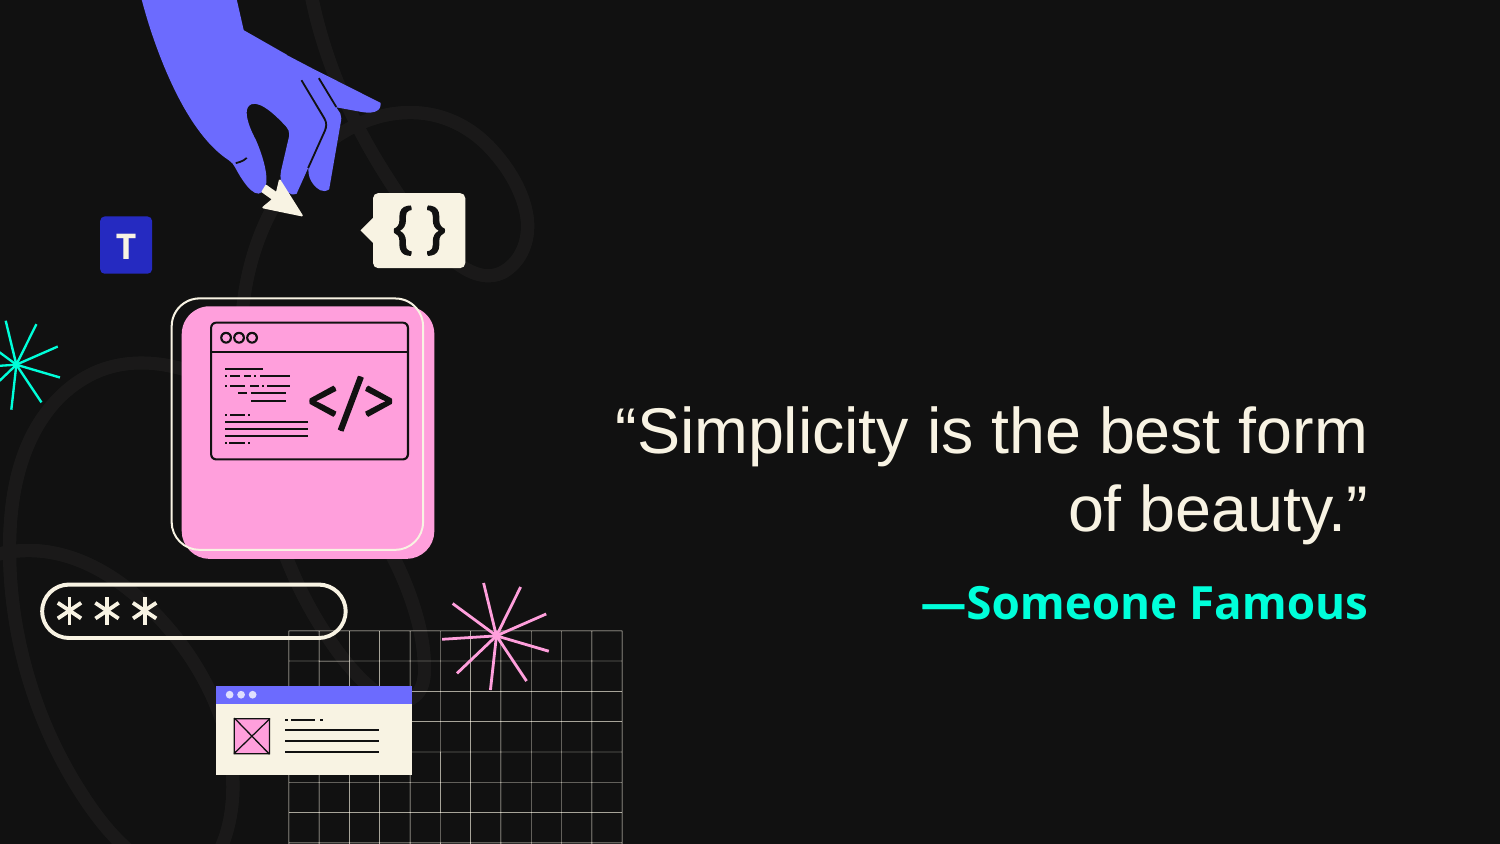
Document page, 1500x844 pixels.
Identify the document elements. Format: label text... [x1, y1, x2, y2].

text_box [39, 0, 623, 844]
title —Someone Famous [627, 558, 1383, 642]
subtitle “Simplicity is the best form of beauty.” [627, 202, 1384, 559]
